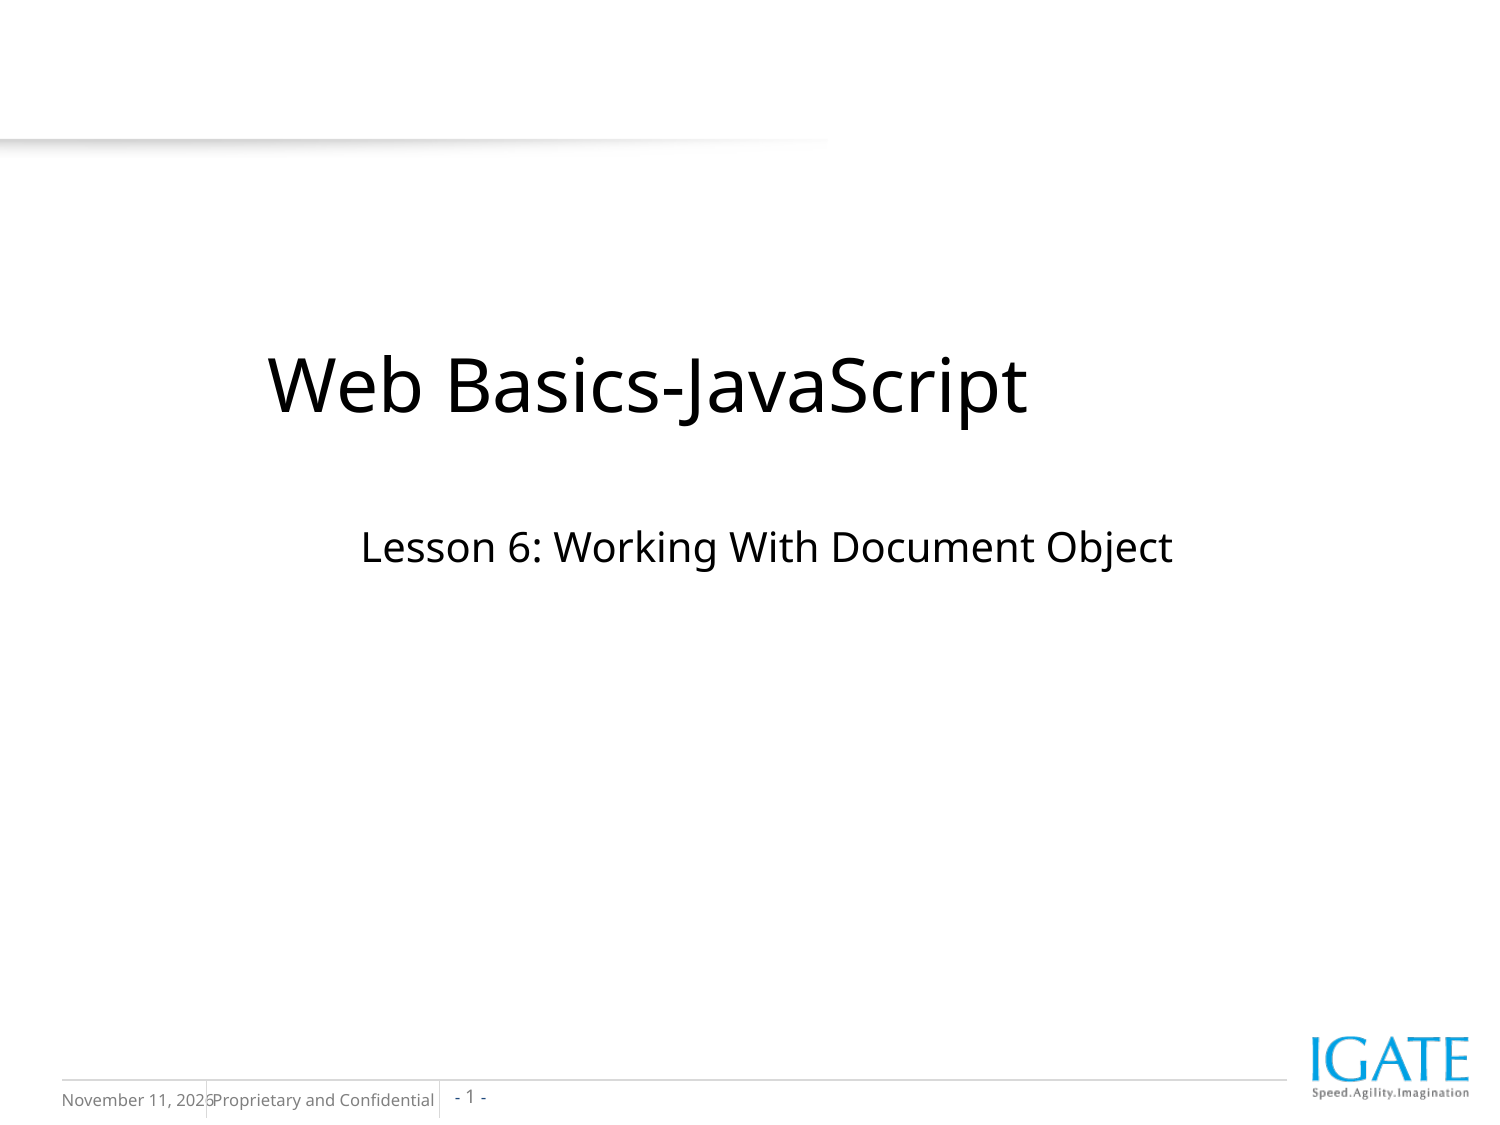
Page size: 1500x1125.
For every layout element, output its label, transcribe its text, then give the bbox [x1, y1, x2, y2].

title Web Basics-JavaScript [252, 276, 1255, 488]
picture [1304, 1028, 1475, 1105]
picture [0, 112, 919, 174]
subtitle Lesson 6: Working With Document Object [236, 513, 1298, 702]
